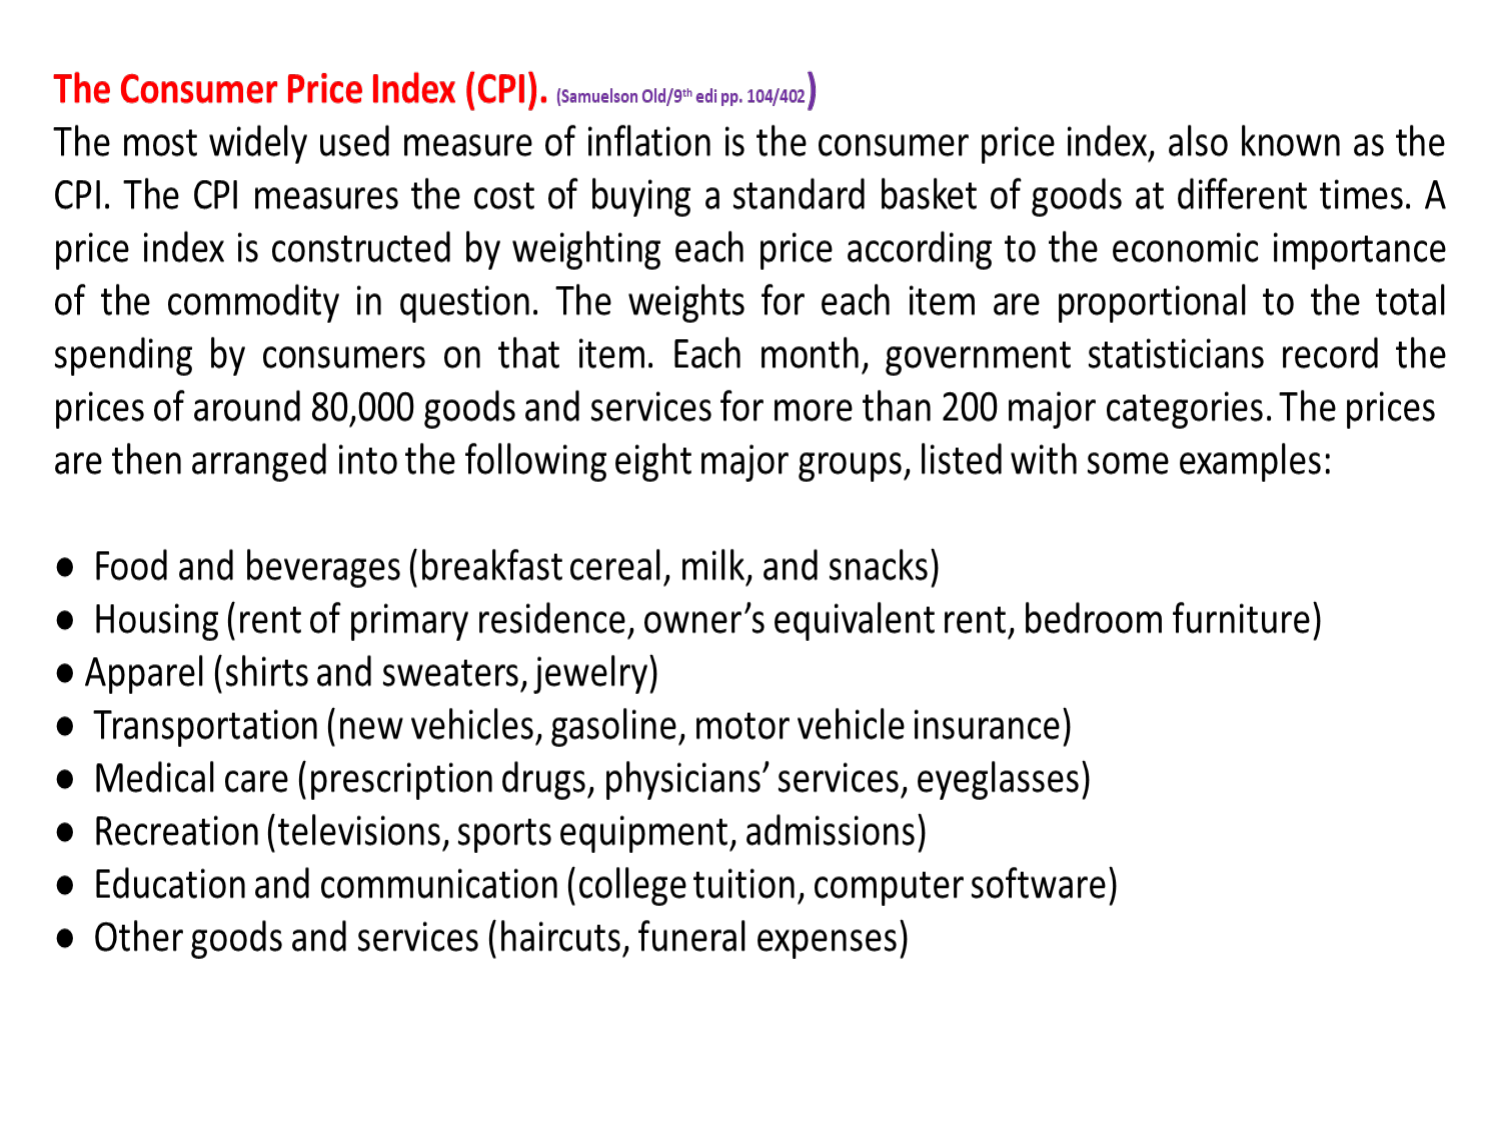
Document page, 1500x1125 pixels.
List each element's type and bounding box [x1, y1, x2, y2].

picture [30, 46, 1470, 1099]
